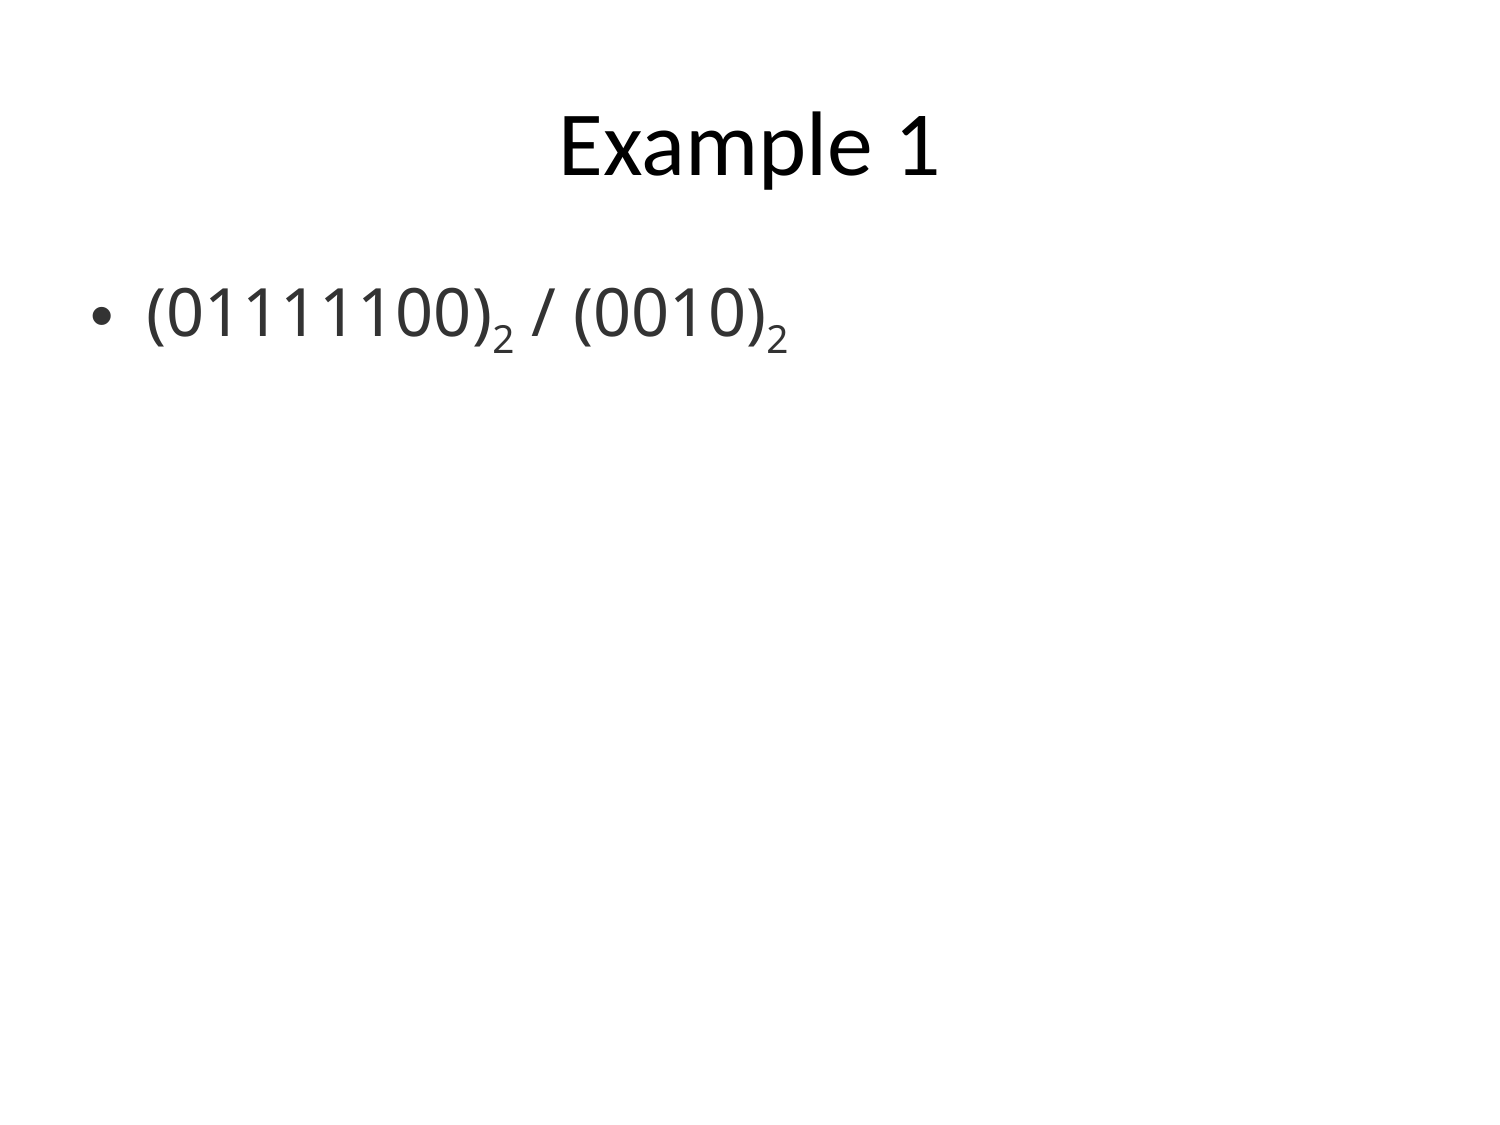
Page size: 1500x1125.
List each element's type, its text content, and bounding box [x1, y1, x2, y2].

title Example 1 [75, 45, 1425, 233]
list (01111100)2 / (0010)2 [75, 262, 1425, 1005]
